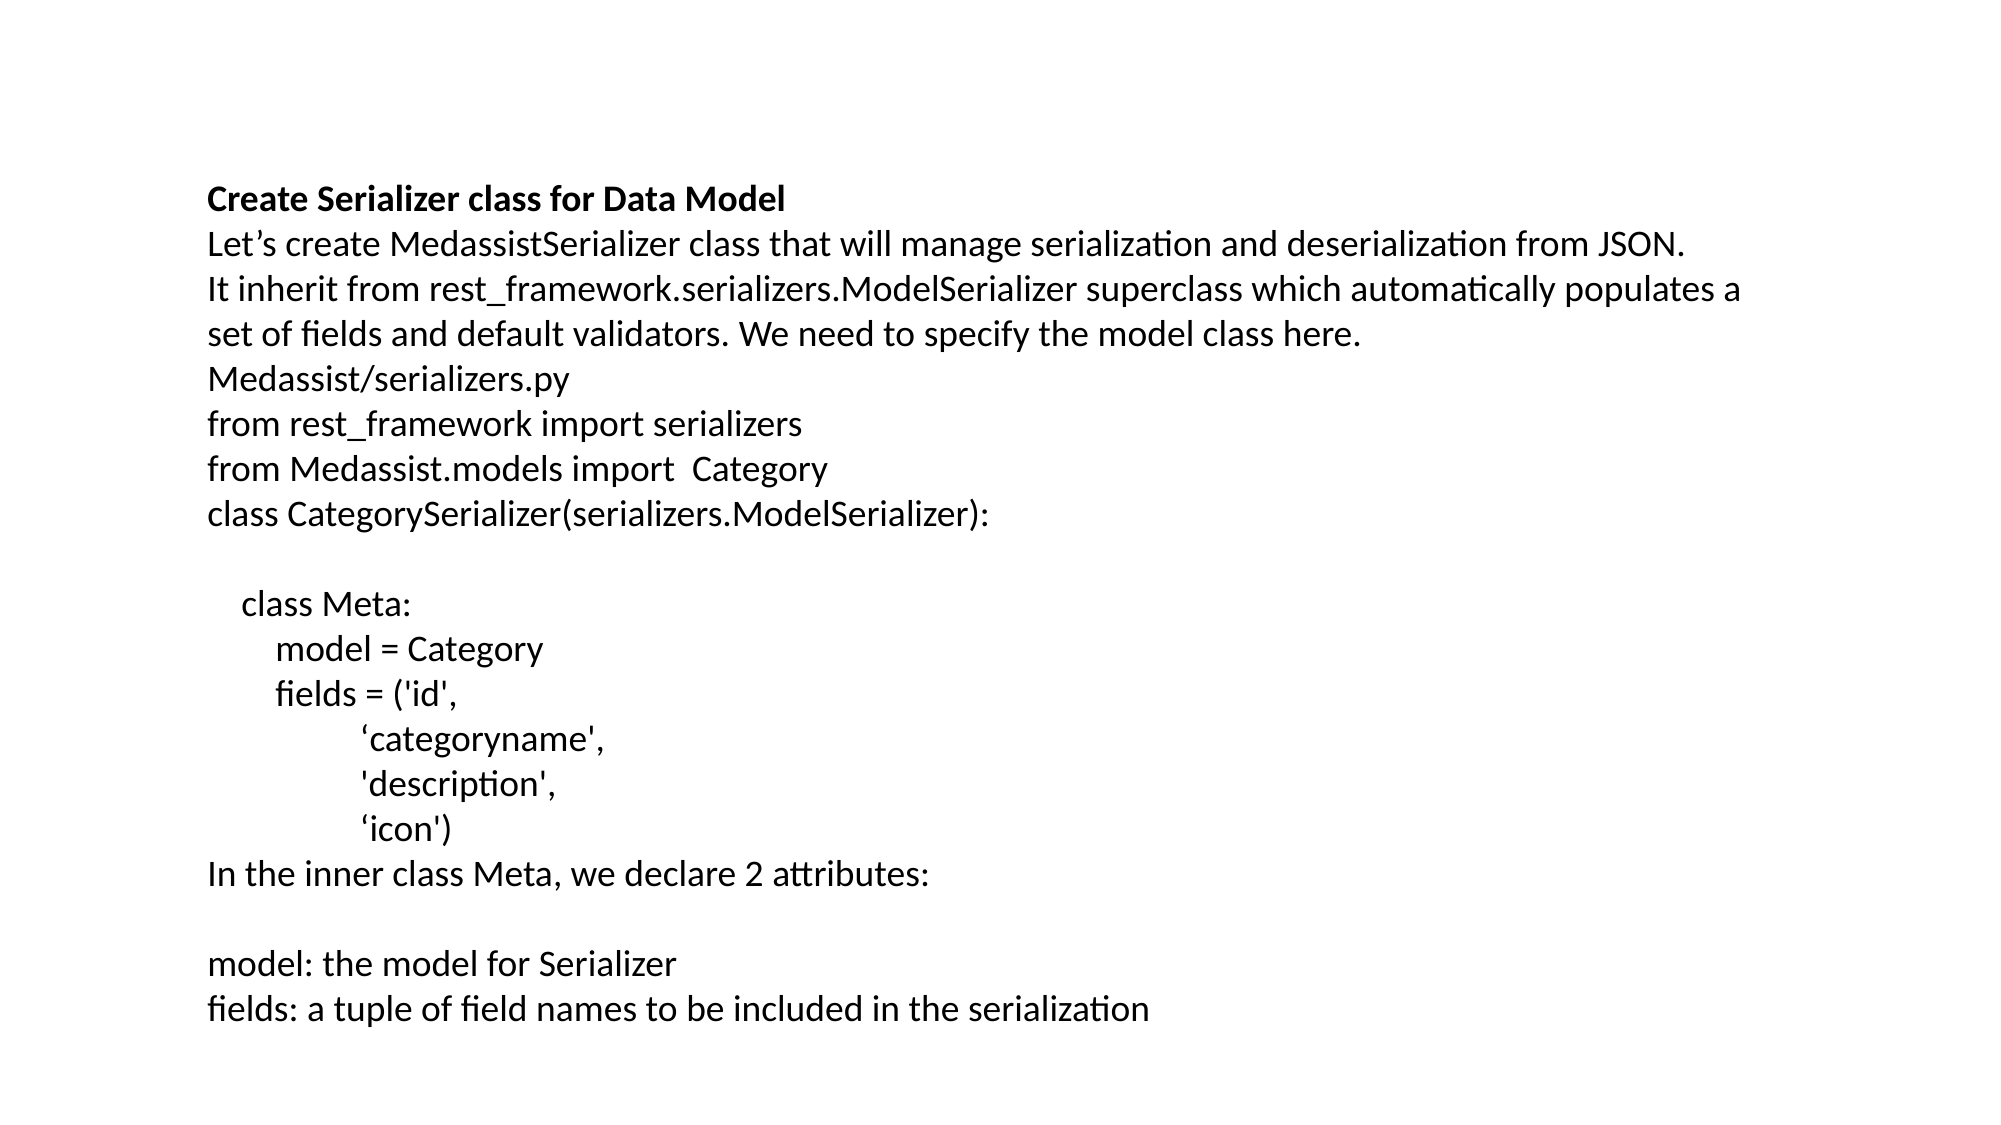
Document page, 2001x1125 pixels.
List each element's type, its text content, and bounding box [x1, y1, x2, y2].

text_box Create Serializer class for Data Model Let’s create MedassistSerializer class that will manage serialization and deserialization from JSON. It inherit from rest_framework.serializers.ModelSerializer superclass which automatically populates a set of fields and default validators. We need to specify the model class here. Medassist/serializers.py from rest_framework import serializers from Medassist.models import Category class CategorySerializer(serializers.ModelSerializer): class Meta: model = Category fields = ('id', ‘categoryname', 'description', ‘icon') In the inner class Meta, we declare 2 attributes: model: the model for Serializer fields: a tuple of field names to be included in the serialization [192, 167, 1808, 1037]
